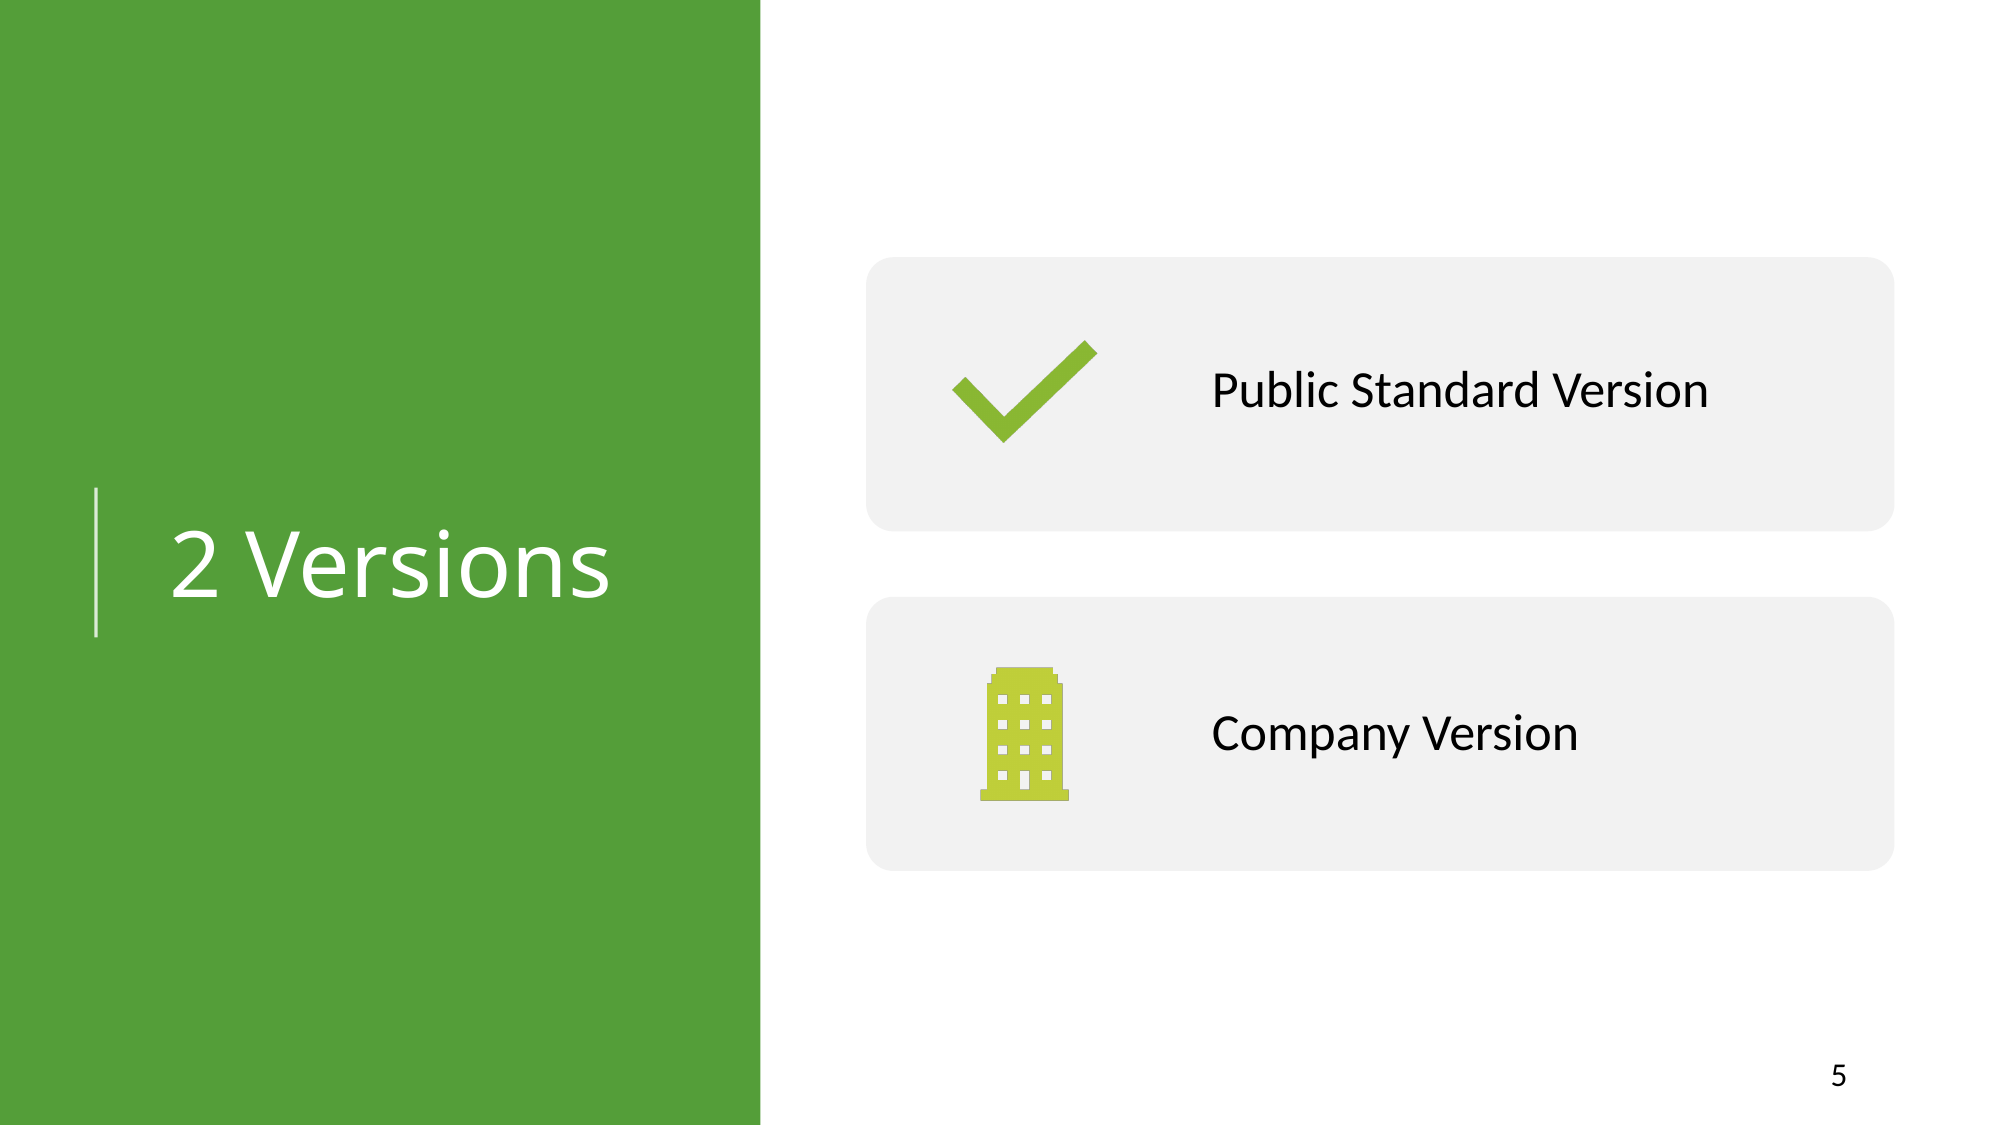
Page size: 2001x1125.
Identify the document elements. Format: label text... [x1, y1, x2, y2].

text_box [866, 105, 1895, 1020]
text_box 2 Versions [154, 116, 708, 1020]
slide_number 5 [1412, 1042, 1863, 1103]
text_box [0, 0, 761, 1125]
